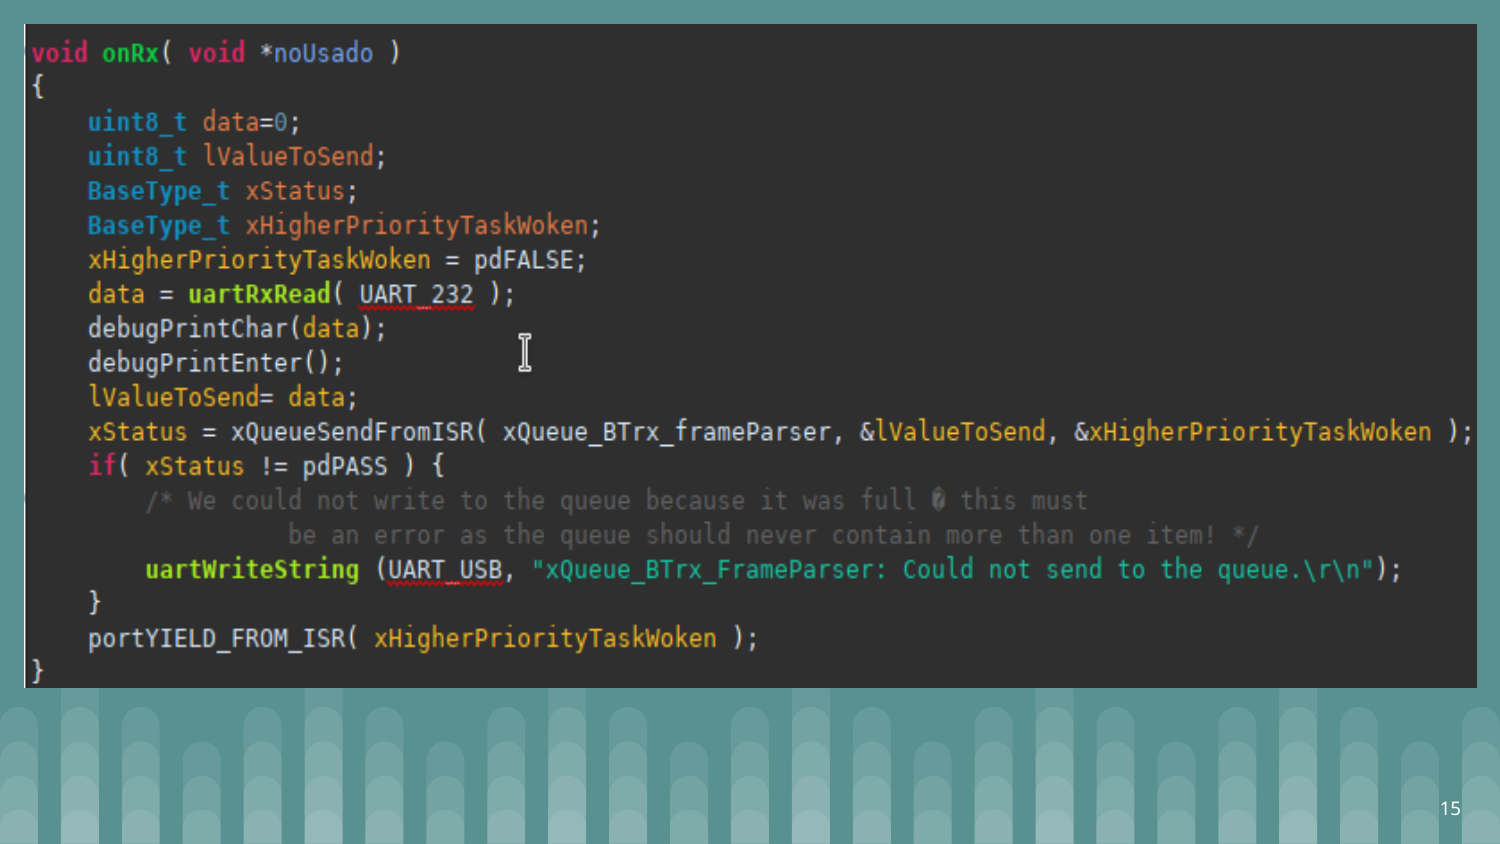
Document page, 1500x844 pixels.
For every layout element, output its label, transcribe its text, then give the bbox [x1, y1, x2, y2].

slide_number ‹#› [1386, 777, 1477, 842]
picture [24, 24, 1477, 689]
